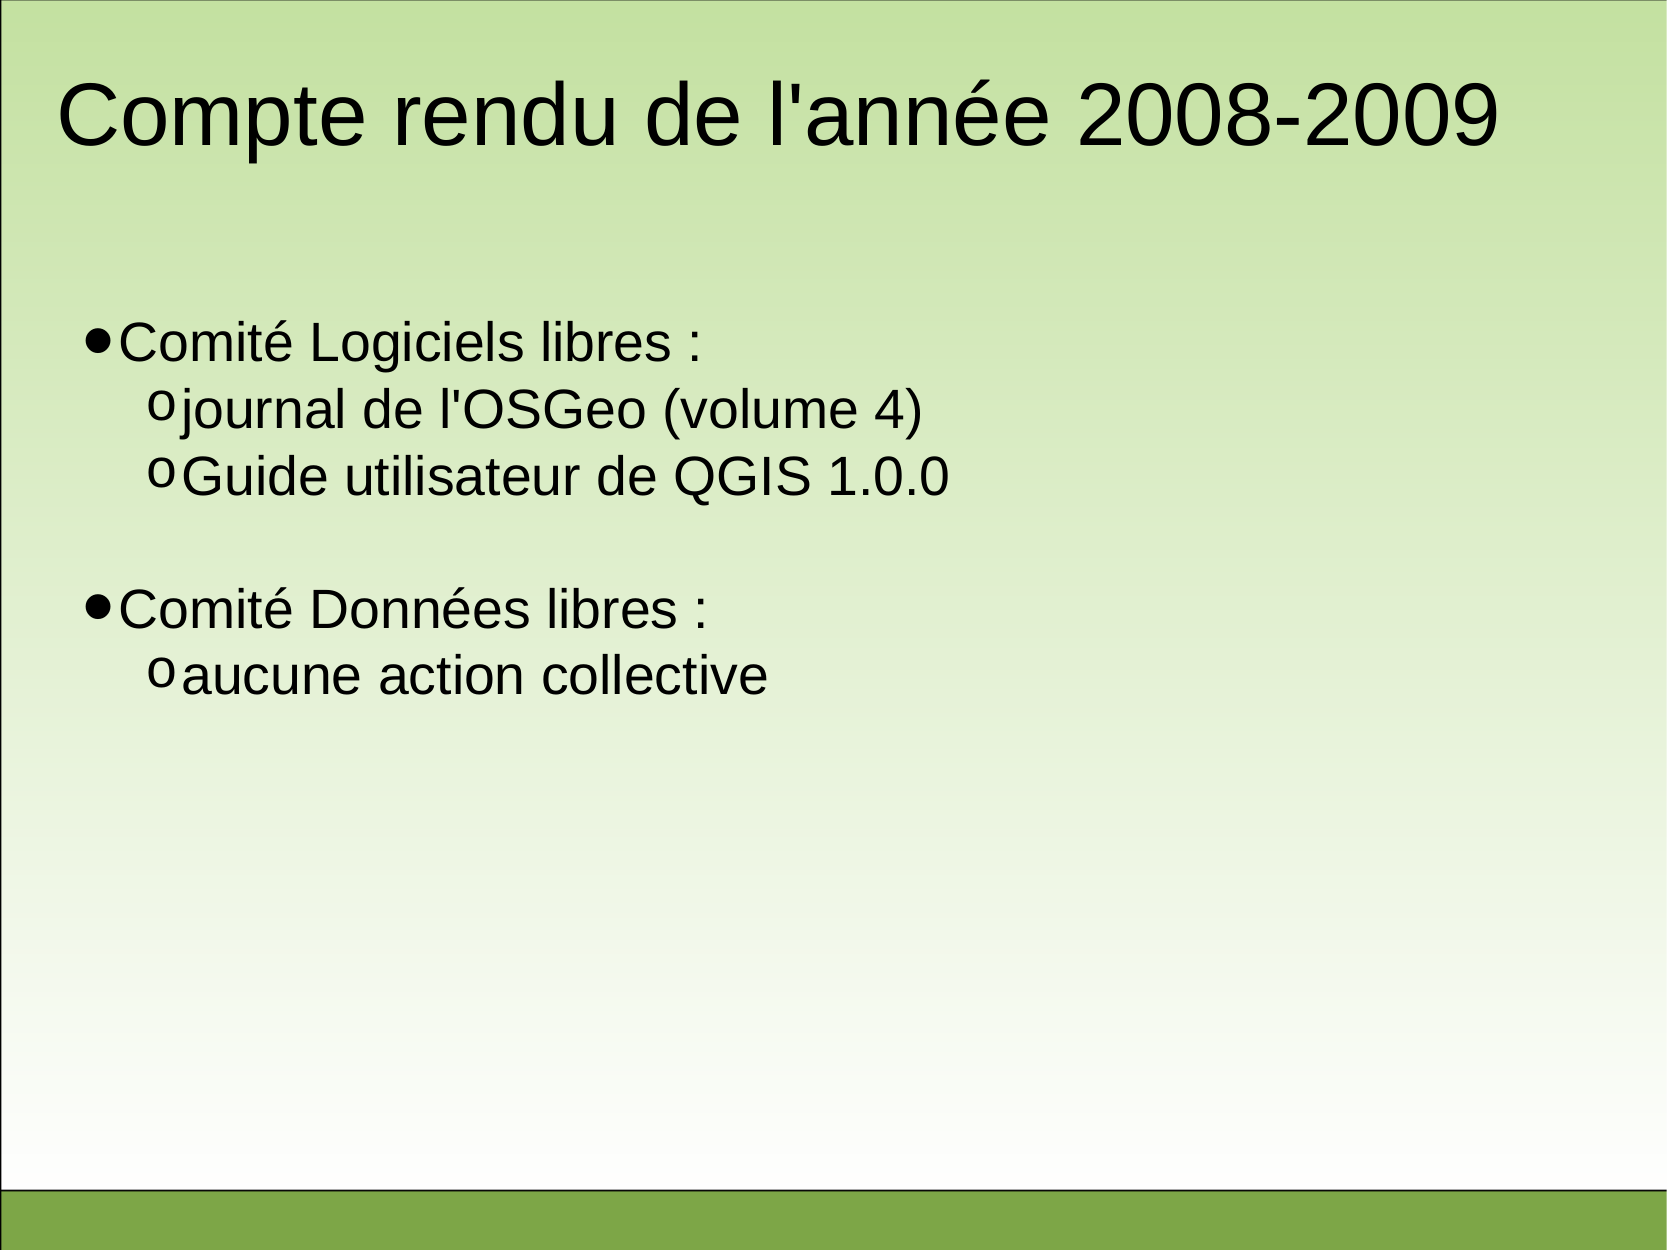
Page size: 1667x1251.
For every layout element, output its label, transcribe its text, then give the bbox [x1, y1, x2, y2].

list Comité Logiciels libres : journal de l'OSGeo (volume 4) Guide utilisateur de QGIS 1.0.0 Comité Données libres : aucune action collective [50, 300, 1630, 1213]
title Compte rendu de l'année 2008-2009 [50, 50, 1630, 213]
picture [0, 0, 1667, 1250]
